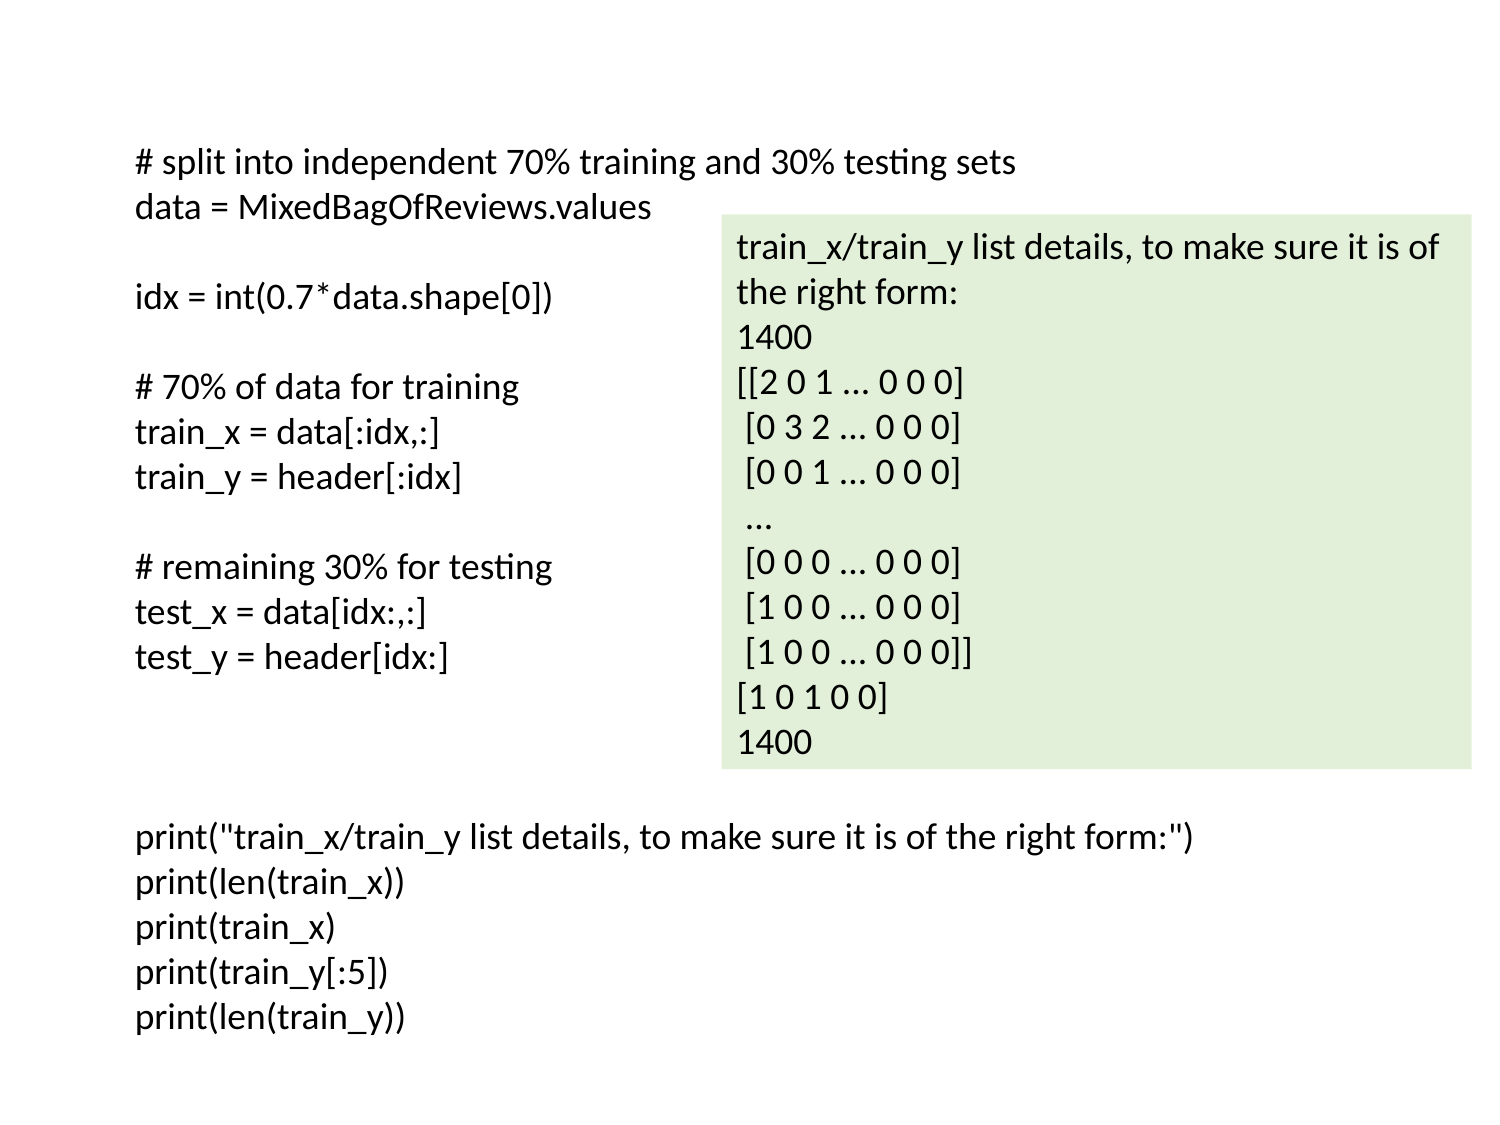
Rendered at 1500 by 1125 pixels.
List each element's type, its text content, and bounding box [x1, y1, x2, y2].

text_box # split into independent 70% training and 30% testing sets data = MixedBagOfReviews.values idx = int(0.7*data.shape[0]) # 70% of data for training train_x = data[:idx,:] train_y = header[:idx] # remaining 30% for testing test_x = data[idx:,:] test_y = header[idx:] print("train_x/train_y list details, to make sure it is of the right form:") print(len(train_x)) print(train_x) print(train_y[:5]) print(len(train_y)) [120, 129, 1363, 1045]
text_box train_x/train_y list details, to make sure it is of the right form: 1400 [[2 0 1 ... 0 0 0] [0 3 2 ... 0 0 0] [0 0 1 ... 0 0 0] ... [0 0 0 ... 0 0 0] [1 0 0 ... 0 0 0] [1 0 0 ... 0 0 0]] [1 0 1 0 0] 1400 [721, 214, 1472, 770]
